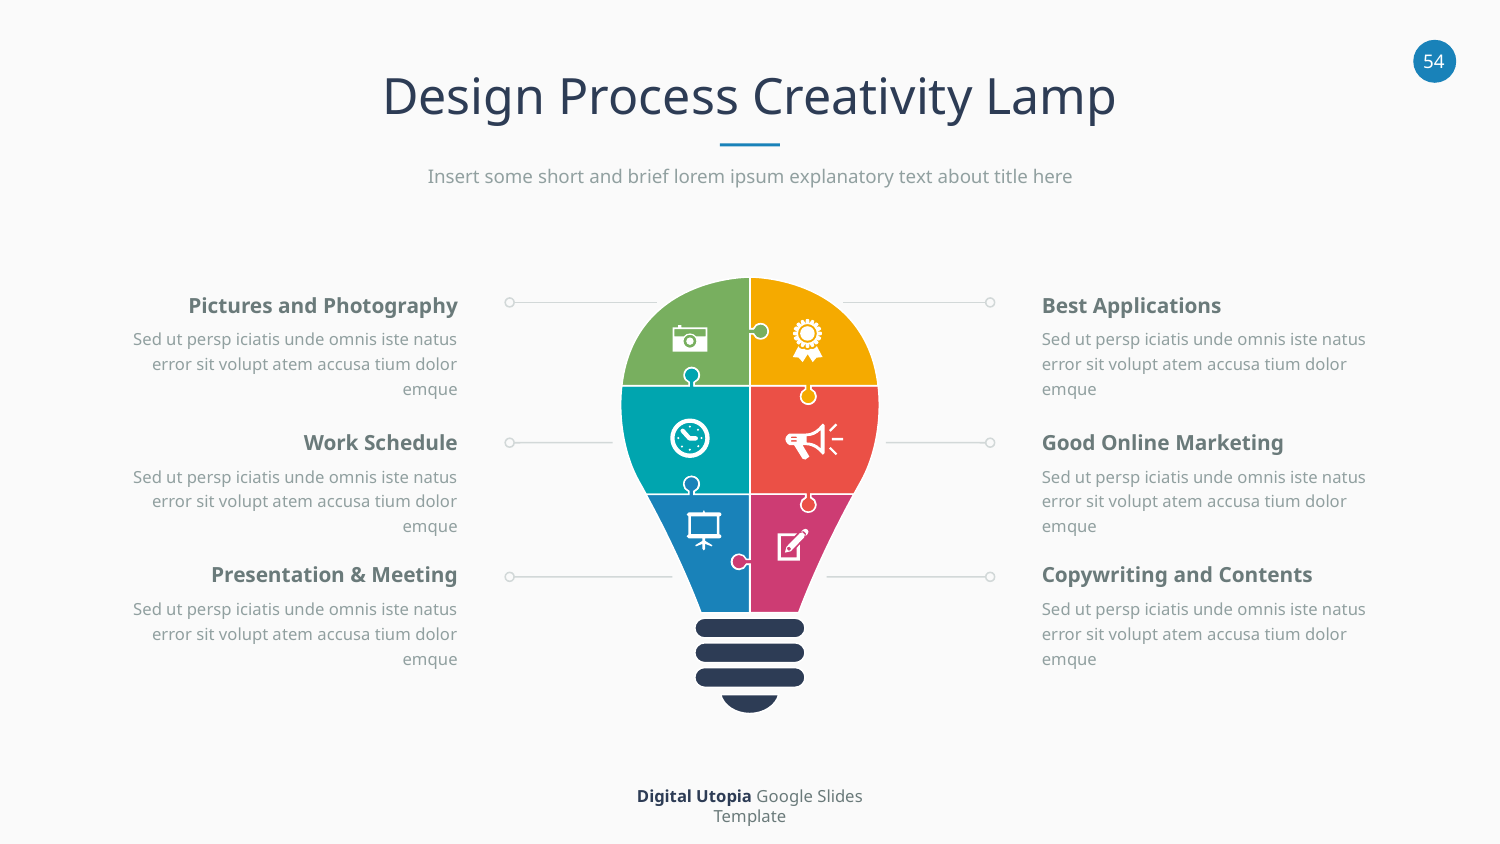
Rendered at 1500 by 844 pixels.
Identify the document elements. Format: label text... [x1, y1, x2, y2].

text_box Copywriting and Contents [1041, 562, 1388, 588]
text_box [885, 437, 995, 448]
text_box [504, 572, 673, 582]
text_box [504, 297, 658, 308]
text_box Sed ut persp iciatis unde omnis iste natus error sit volupt atem accusa tium dolor emque [112, 593, 458, 645]
text_box Sed ut persp iciatis unde omnis iste natus error sit volupt atem accusa tium dolor emque [112, 461, 458, 512]
text_box Best Applications [1041, 292, 1388, 318]
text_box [826, 572, 995, 582]
text_box Sed ut persp iciatis unde omnis iste natus error sit volupt atem accusa tium dolor emque [1041, 324, 1388, 375]
list Design Process Creativity Lamp [112, 64, 1388, 131]
text_box Pictures and Photography [112, 292, 458, 318]
text_box Work Schedule [112, 429, 458, 455]
list Insert some short and brief lorem ipsum explanatory text about title here [112, 164, 1388, 190]
text_box Sed ut persp iciatis unde omnis iste natus error sit volupt atem accusa tium dolor emque [1041, 593, 1388, 645]
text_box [504, 437, 613, 448]
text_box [620, 276, 880, 714]
text_box Sed ut persp iciatis unde omnis iste natus error sit volupt atem accusa tium dolor emque [1041, 461, 1388, 510]
text_box Good Online Marketing [1041, 429, 1388, 455]
text_box Sed ut persp iciatis unde omnis iste natus error sit volupt atem accusa tium dolor emque [112, 324, 458, 375]
text_box Presentation & Meeting [112, 562, 458, 588]
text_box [842, 297, 995, 308]
